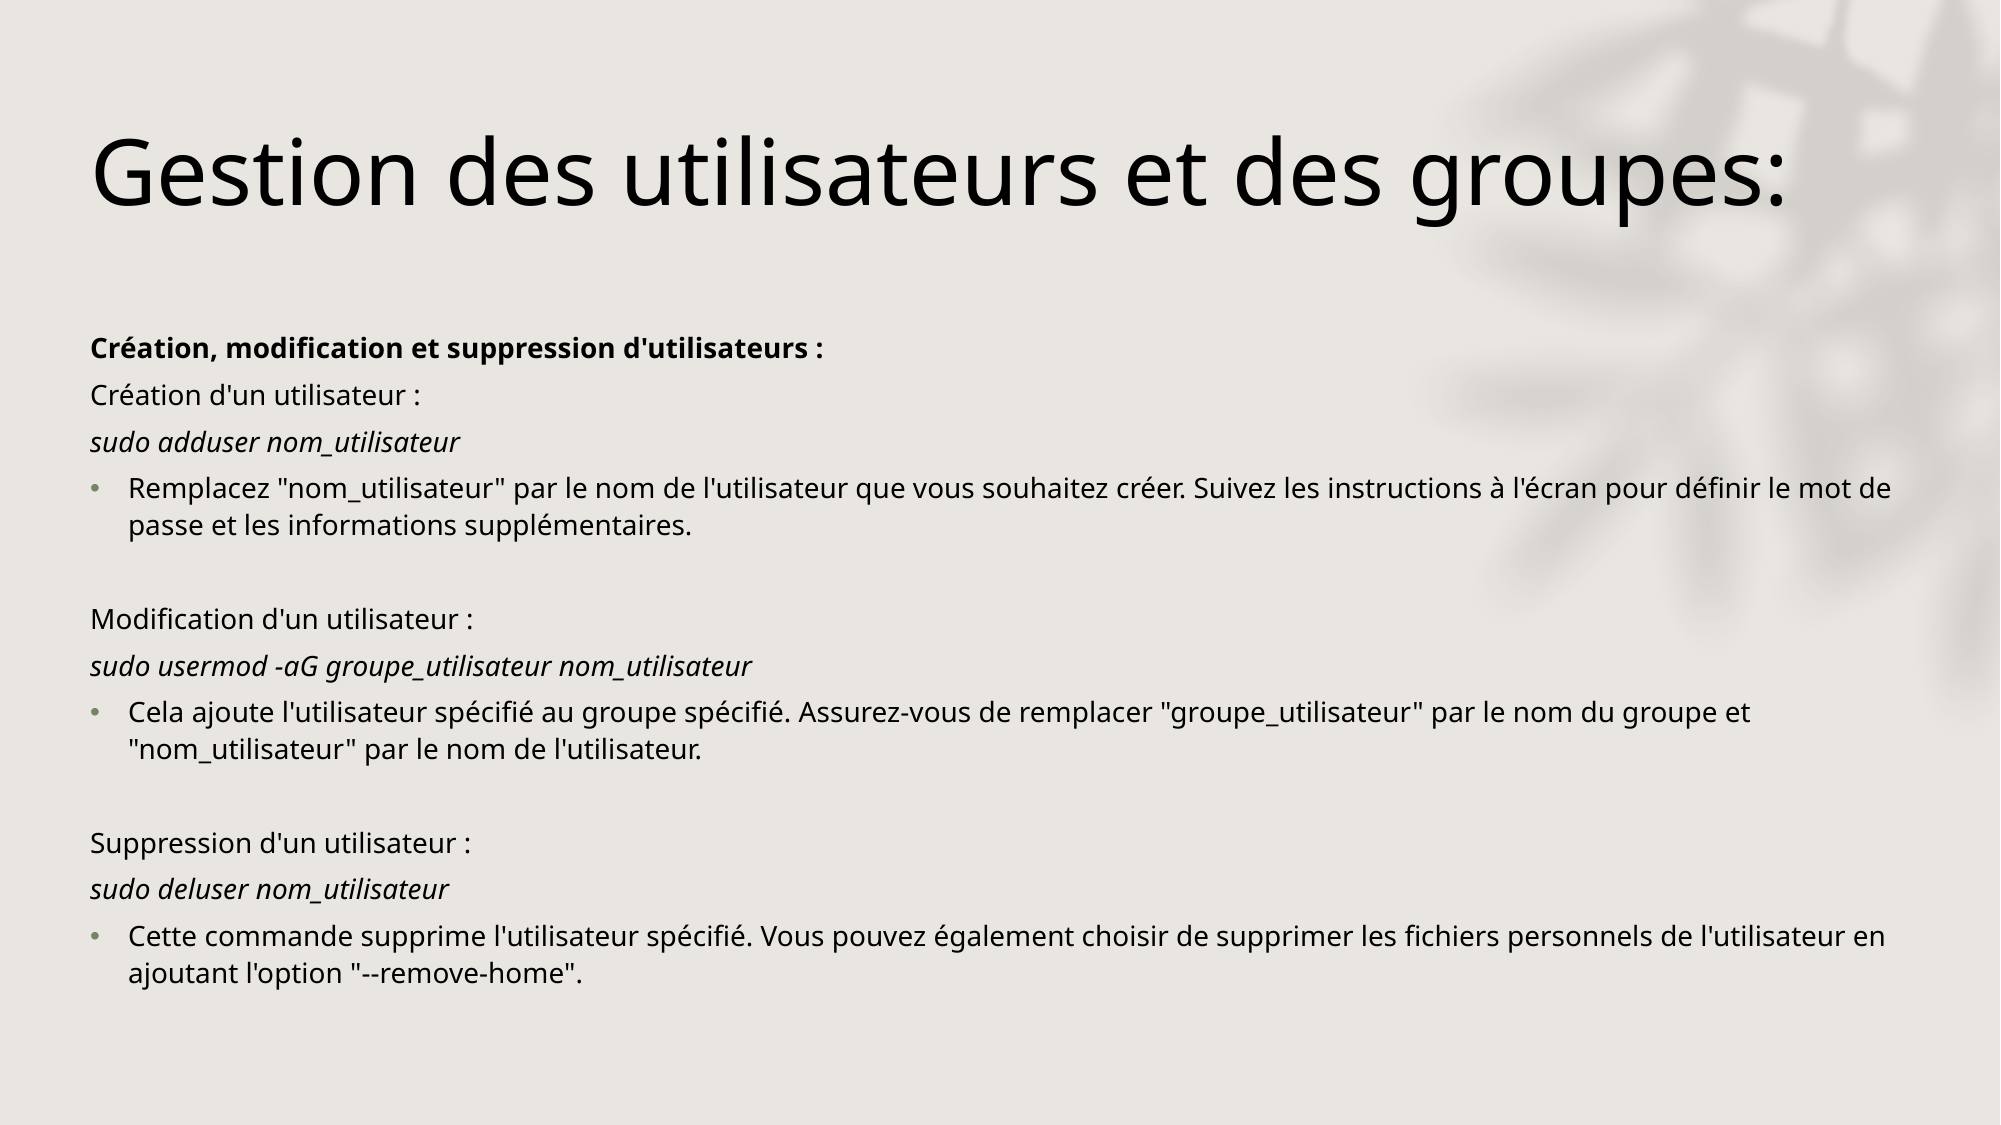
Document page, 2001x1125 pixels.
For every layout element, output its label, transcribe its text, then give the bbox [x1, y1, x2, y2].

list Création, modification et suppression d'utilisateurs : Création d'un utilisateur : sudo adduser nom_utilisateur Remplacez "nom_utilisateur" par le nom de l'utilisateur que vous souhaitez créer. Suivez les instructions à l'écran pour définir le mot de passe et les informations supplémentaires. Modification d'un utilisateur : sudo usermod -aG groupe_utilisateur nom_utilisateur Cela ajoute l'utilisateur spécifié au groupe spécifié. Assurez-vous de remplacer "groupe_utilisateur" par le nom du groupe et "nom_utilisateur" par le nom de l'utilisateur. Suppression d'un utilisateur : sudo deluser nom_utilisateur Cette commande supprime l'utilisateur spécifié. Vous pouvez également choisir de supprimer les fichiers personnels de l'utilisateur en ajoutant l'option "--remove-home". [75, 319, 1925, 1009]
title Gestion des utilisateurs et des groupes: [75, 60, 1863, 278]
